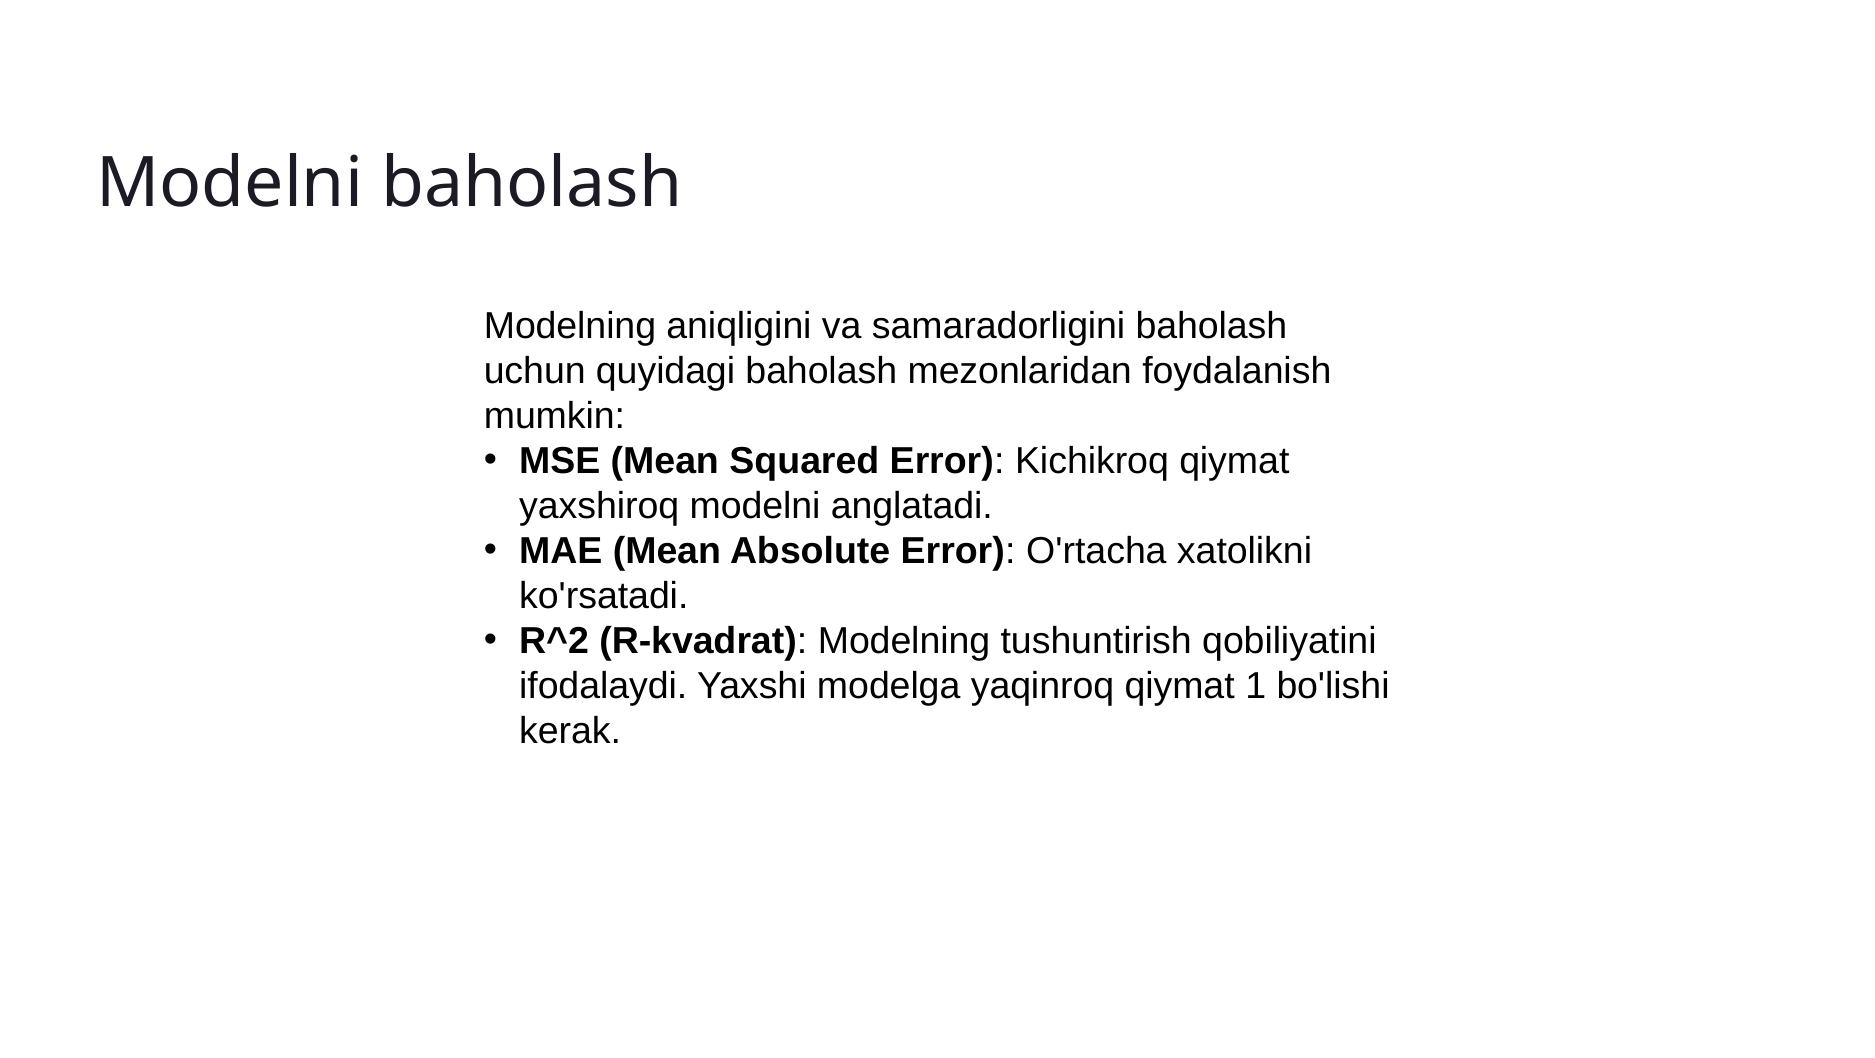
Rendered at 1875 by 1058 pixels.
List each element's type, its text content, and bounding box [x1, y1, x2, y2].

text_box Modelning aniqligini va samaradorligini baholash uchun quyidagi baholash mezonlaridan foydalanish mumkin: MSE (Mean Squared Error): Kichikroq qiymat yaxshiroq modelni anglatadi. MAE (Mean Absolute Error): O'rtacha xatolikni ko'rsatadi. R^2 (R-kvadrat): Modelning tushuntirish qobiliyatini ifodalaydi. Yaxshi modelga yaqinroq qiymat 1 bo'lishi kerak. [468, 293, 1407, 759]
title Modelni baholash [96, 137, 1744, 222]
